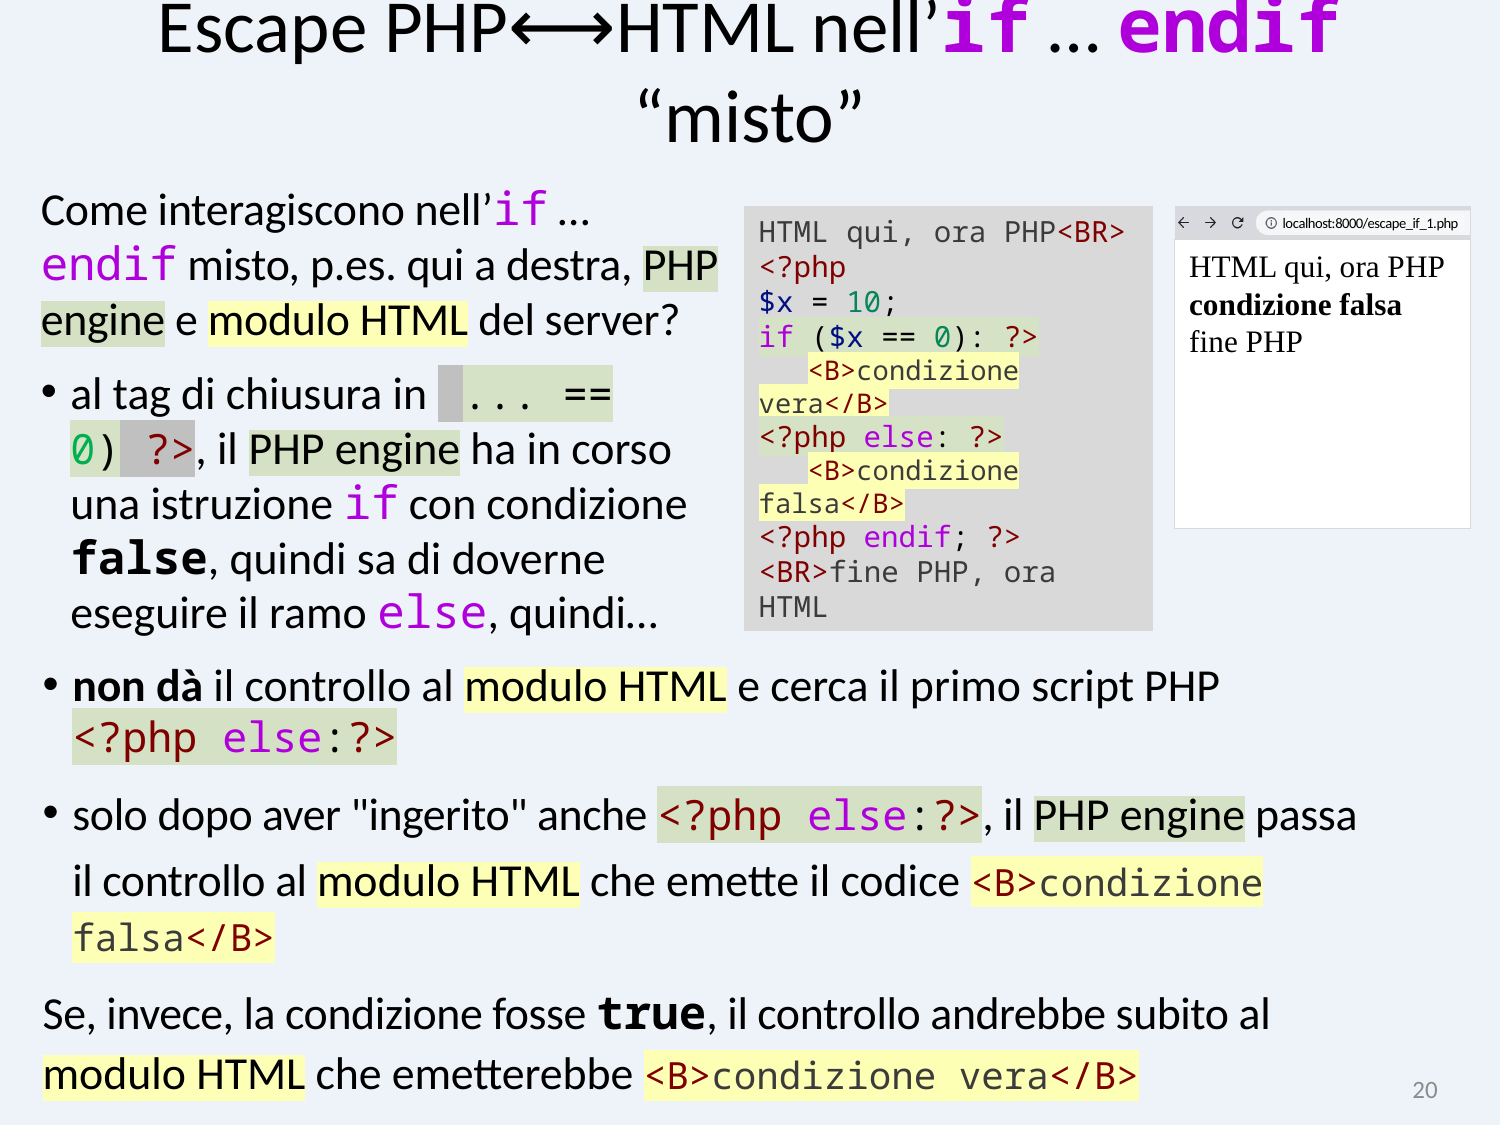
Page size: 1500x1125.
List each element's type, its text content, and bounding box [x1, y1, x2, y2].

text_box non dà il controllo al modulo HTML e cerca il primo script PHP <?php else:?> solo dopo aver "ingerito" anche <?php else:?>, il PHP engine passa il controllo al modulo HTML che emette il codice <B>condizione falsa</B> Se, invece, la condizione fosse true, il controllo andrebbe subito al modulo HTML che emetterebbe <B>condizione vera</B> [27, 648, 1394, 1063]
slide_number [42, 1063, 393, 1119]
footer PHP intro [524, 1063, 1000, 1119]
text_box Come interagiscono nell’if … endif misto, p.es. qui a destra, PHP engine e modulo HTML del server? al tag di chiusura in ... == 0) ?>, il PHP engine ha in corso una istruzione if con condizione false, quindi sa di doverne eseguire il ramo else, quindi… [25, 172, 741, 652]
title Escape PHP⟷HTML nell’if … endif “misto” [22, 16, 1477, 120]
text_box HTML qui, ora PHP condizione falsa fine PHP [1174, 244, 1471, 529]
picture [1174, 206, 1471, 239]
slide_number 20 [1103, 1058, 1453, 1119]
text_box HTML qui, ora PHP<BR> <?php $x = 10; if ($x == 0): ?> <B>condizione vera</B> <?php else: ?> <B>condizione falsa</B> <?php endif; ?> <BR>fine PHP, ora HTML [744, 206, 1153, 631]
